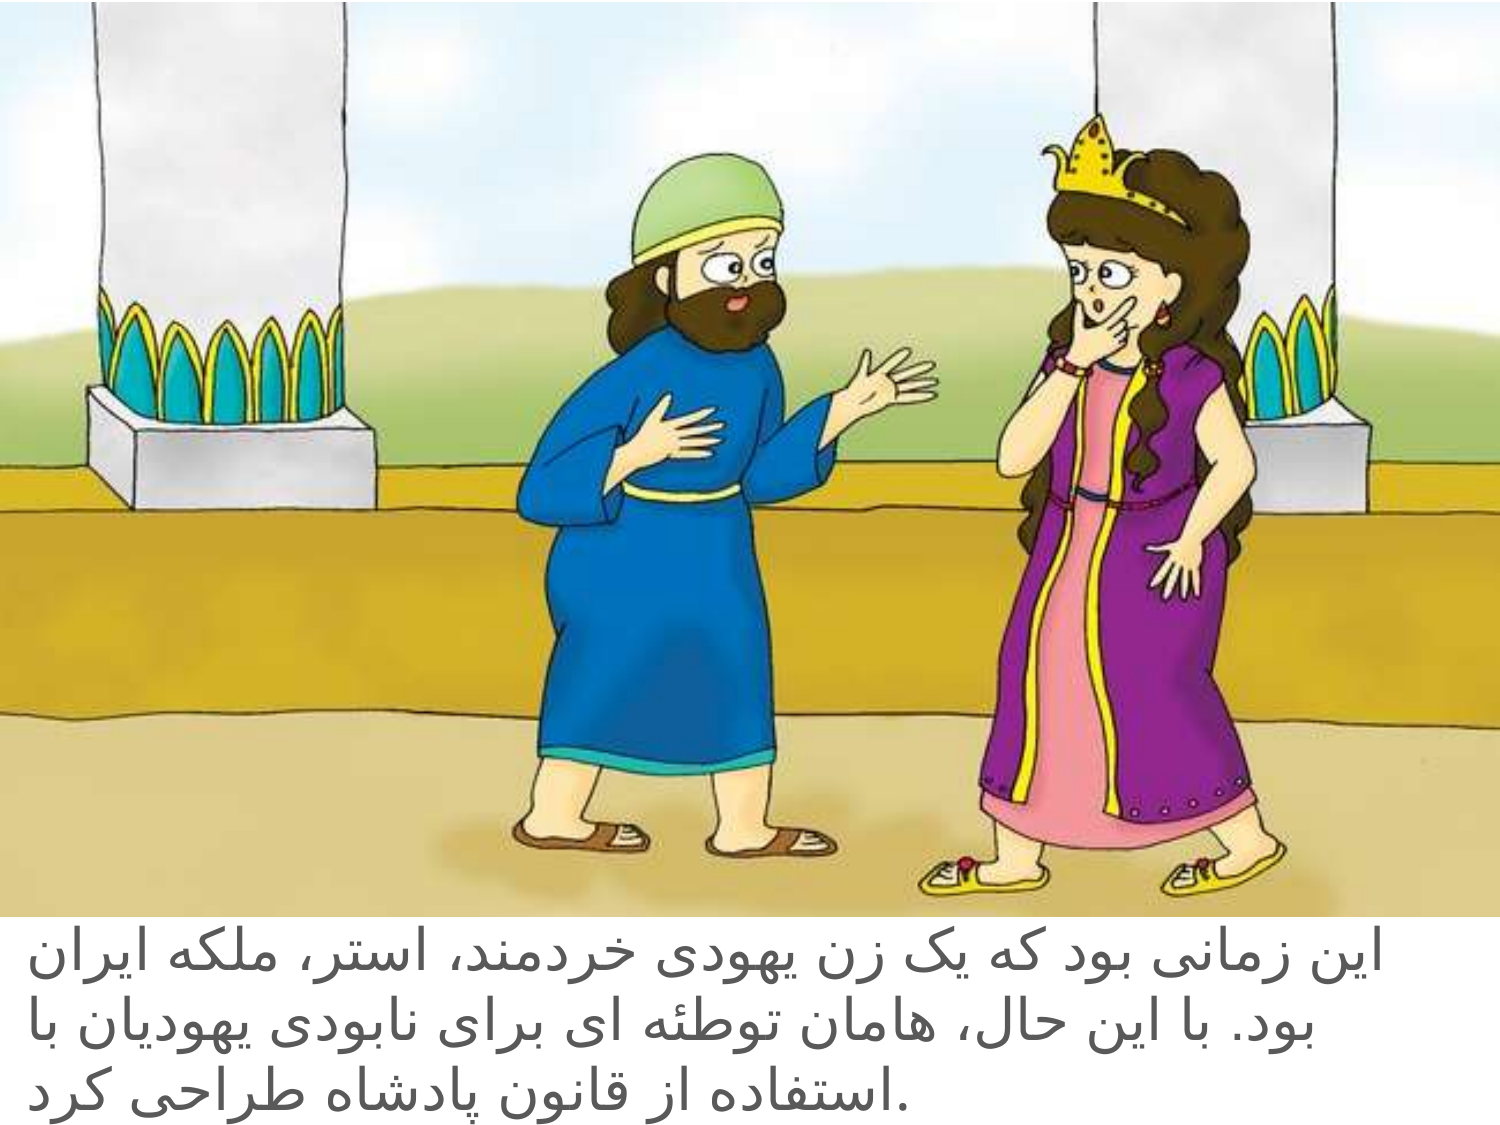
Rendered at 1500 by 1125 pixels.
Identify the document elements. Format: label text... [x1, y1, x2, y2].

text_box این زمانی بود که یک زن یهودی خردمند، استر، ملکه ایران بود. با این حال، هامان توطئه ای برای نابودی یهودیان با استفاده از قانون پادشاه طراحی کرد. [11, 924, 1483, 1125]
picture [0, 1, 1500, 918]
